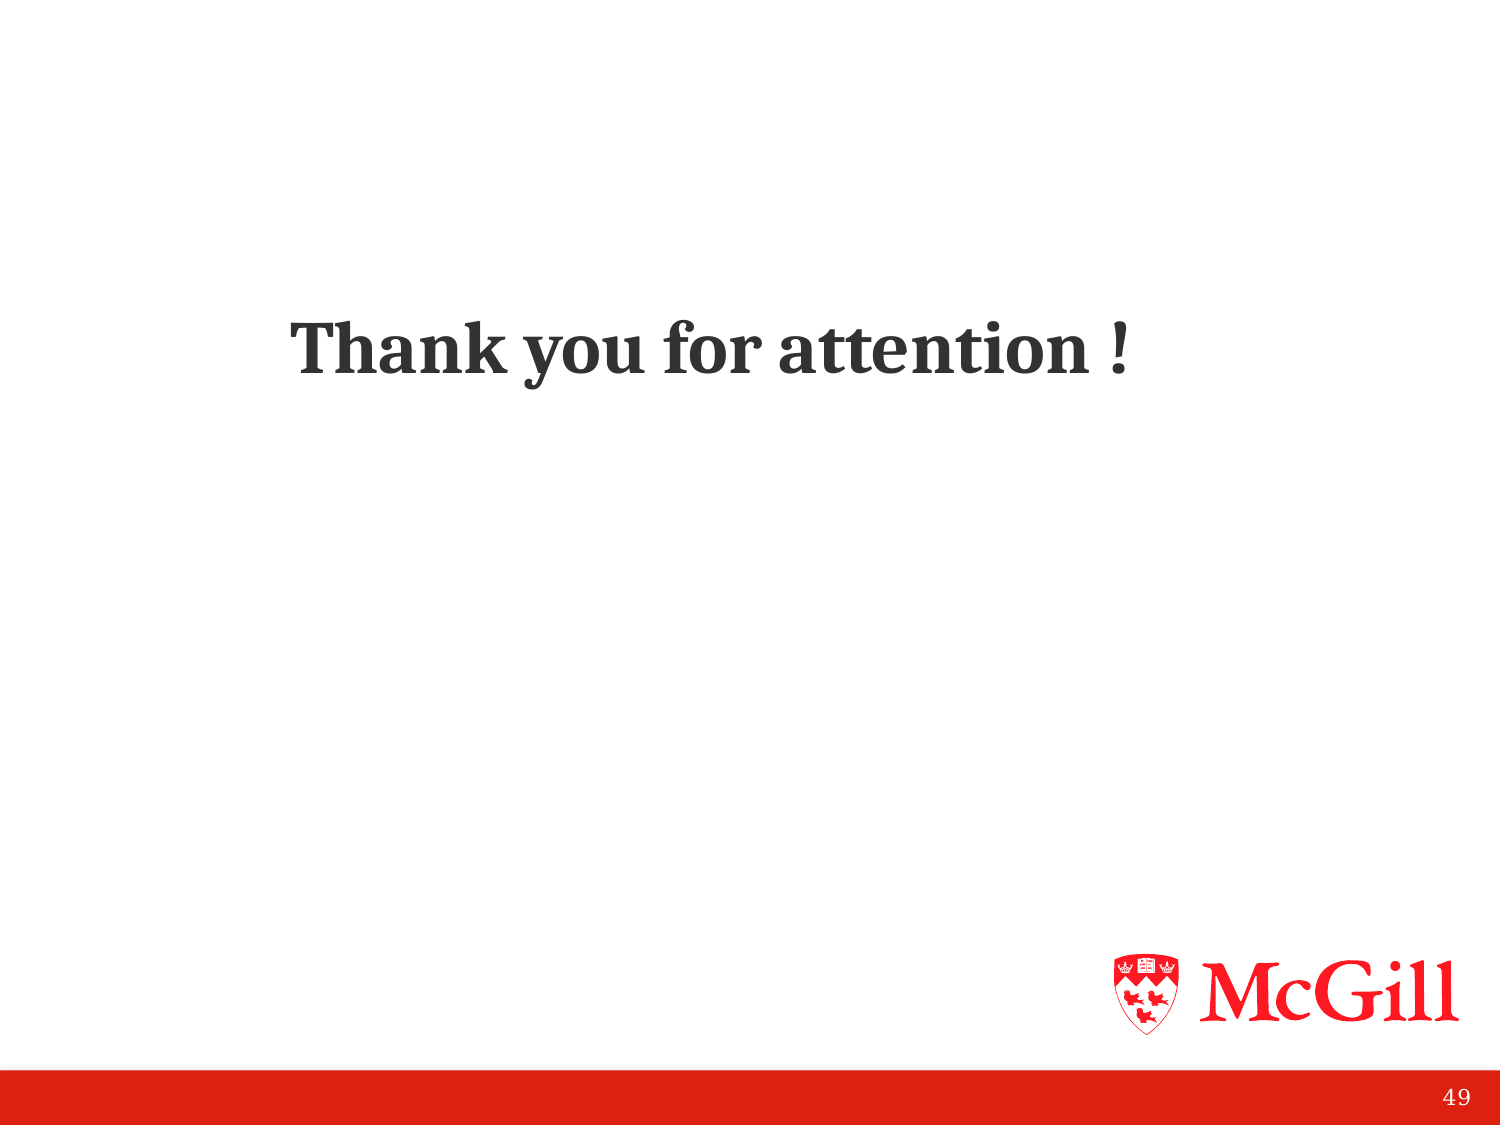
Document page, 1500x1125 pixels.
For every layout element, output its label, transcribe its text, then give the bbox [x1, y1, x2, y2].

picture [1113, 953, 1460, 1036]
title Thank you for attention ! [39, 290, 1400, 482]
